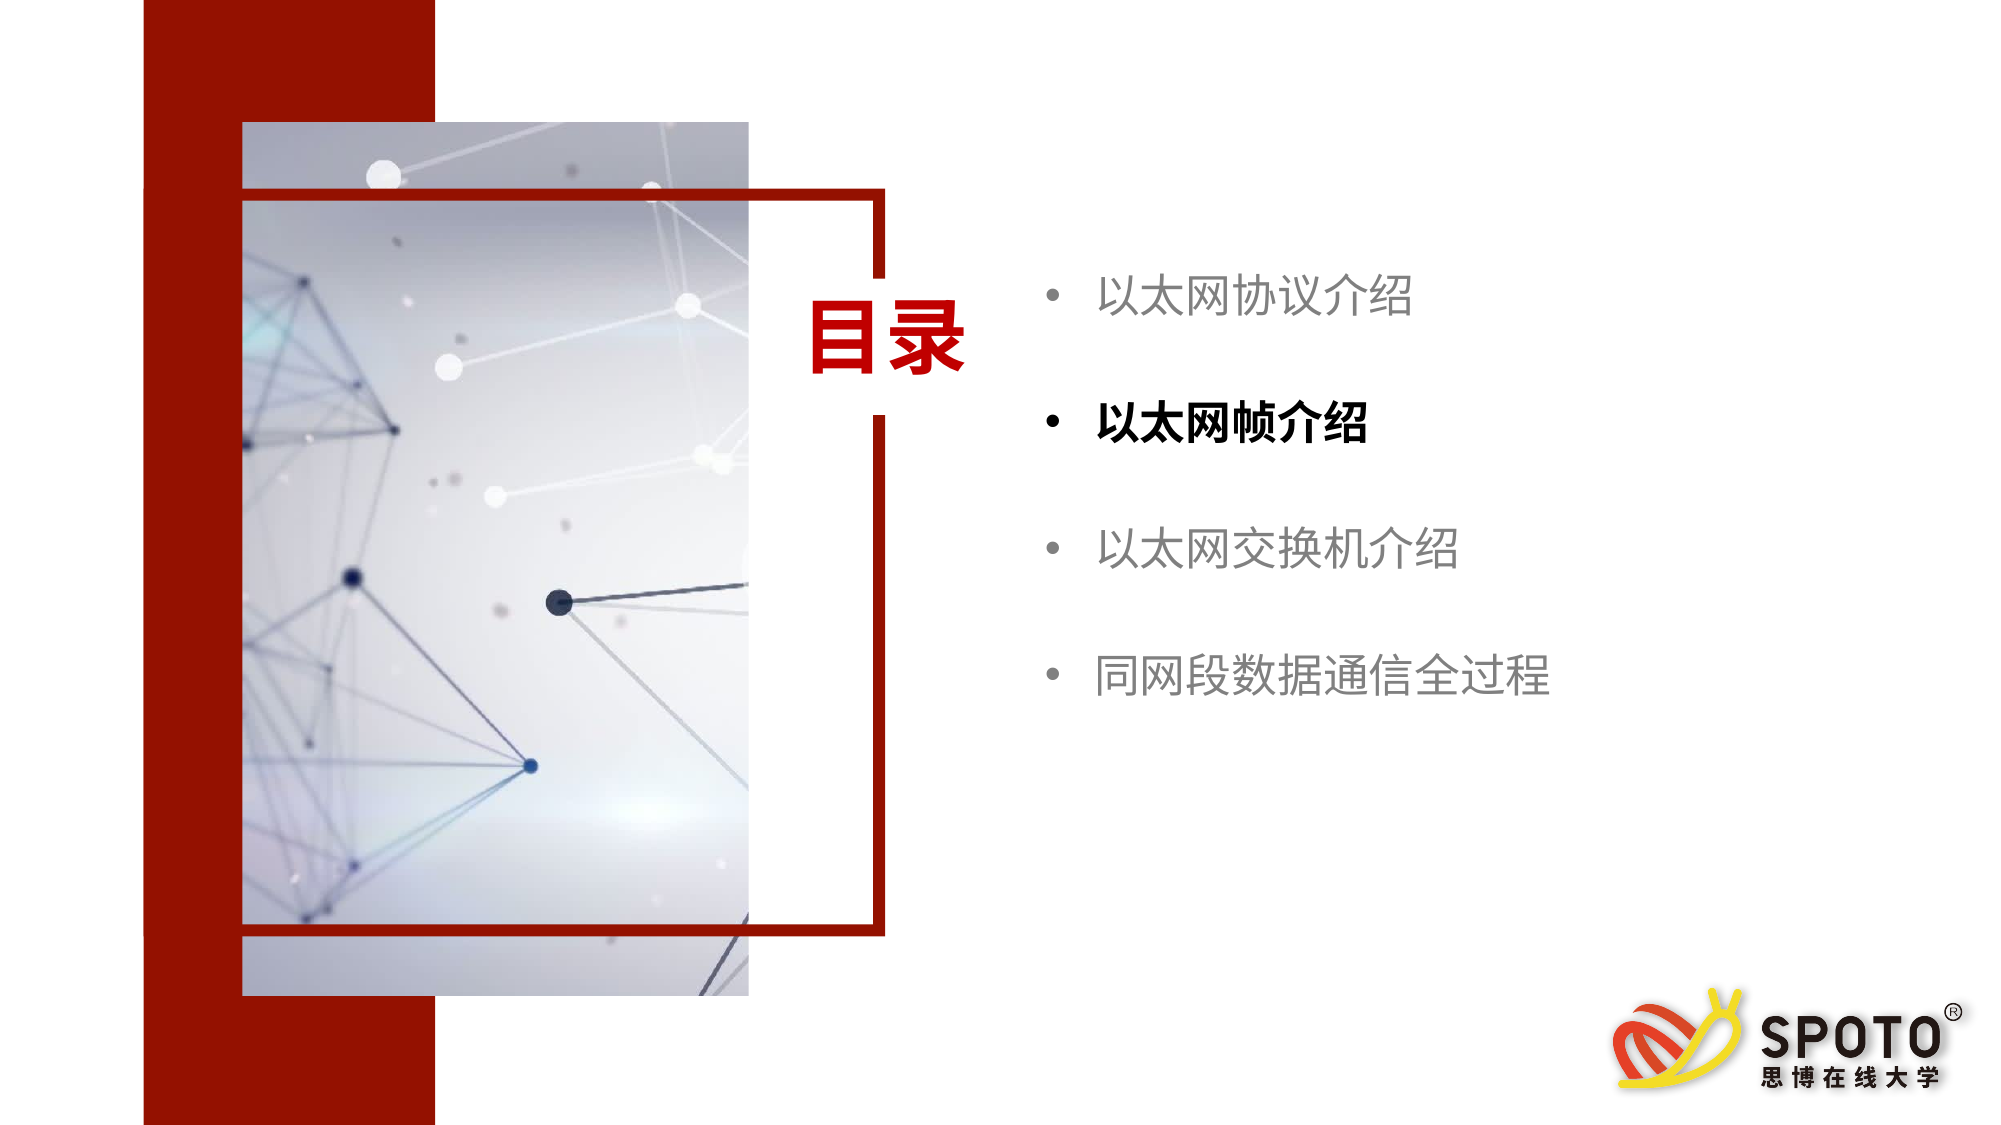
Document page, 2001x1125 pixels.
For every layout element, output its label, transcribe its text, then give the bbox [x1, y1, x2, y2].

picture [242, 122, 749, 188]
picture [242, 201, 749, 924]
picture [1582, 985, 1983, 1112]
picture [242, 937, 749, 996]
list 以太网协议介绍 以太网帧介绍 以太网交换机介绍 同网段数据通信全过程 [1031, 205, 1887, 920]
